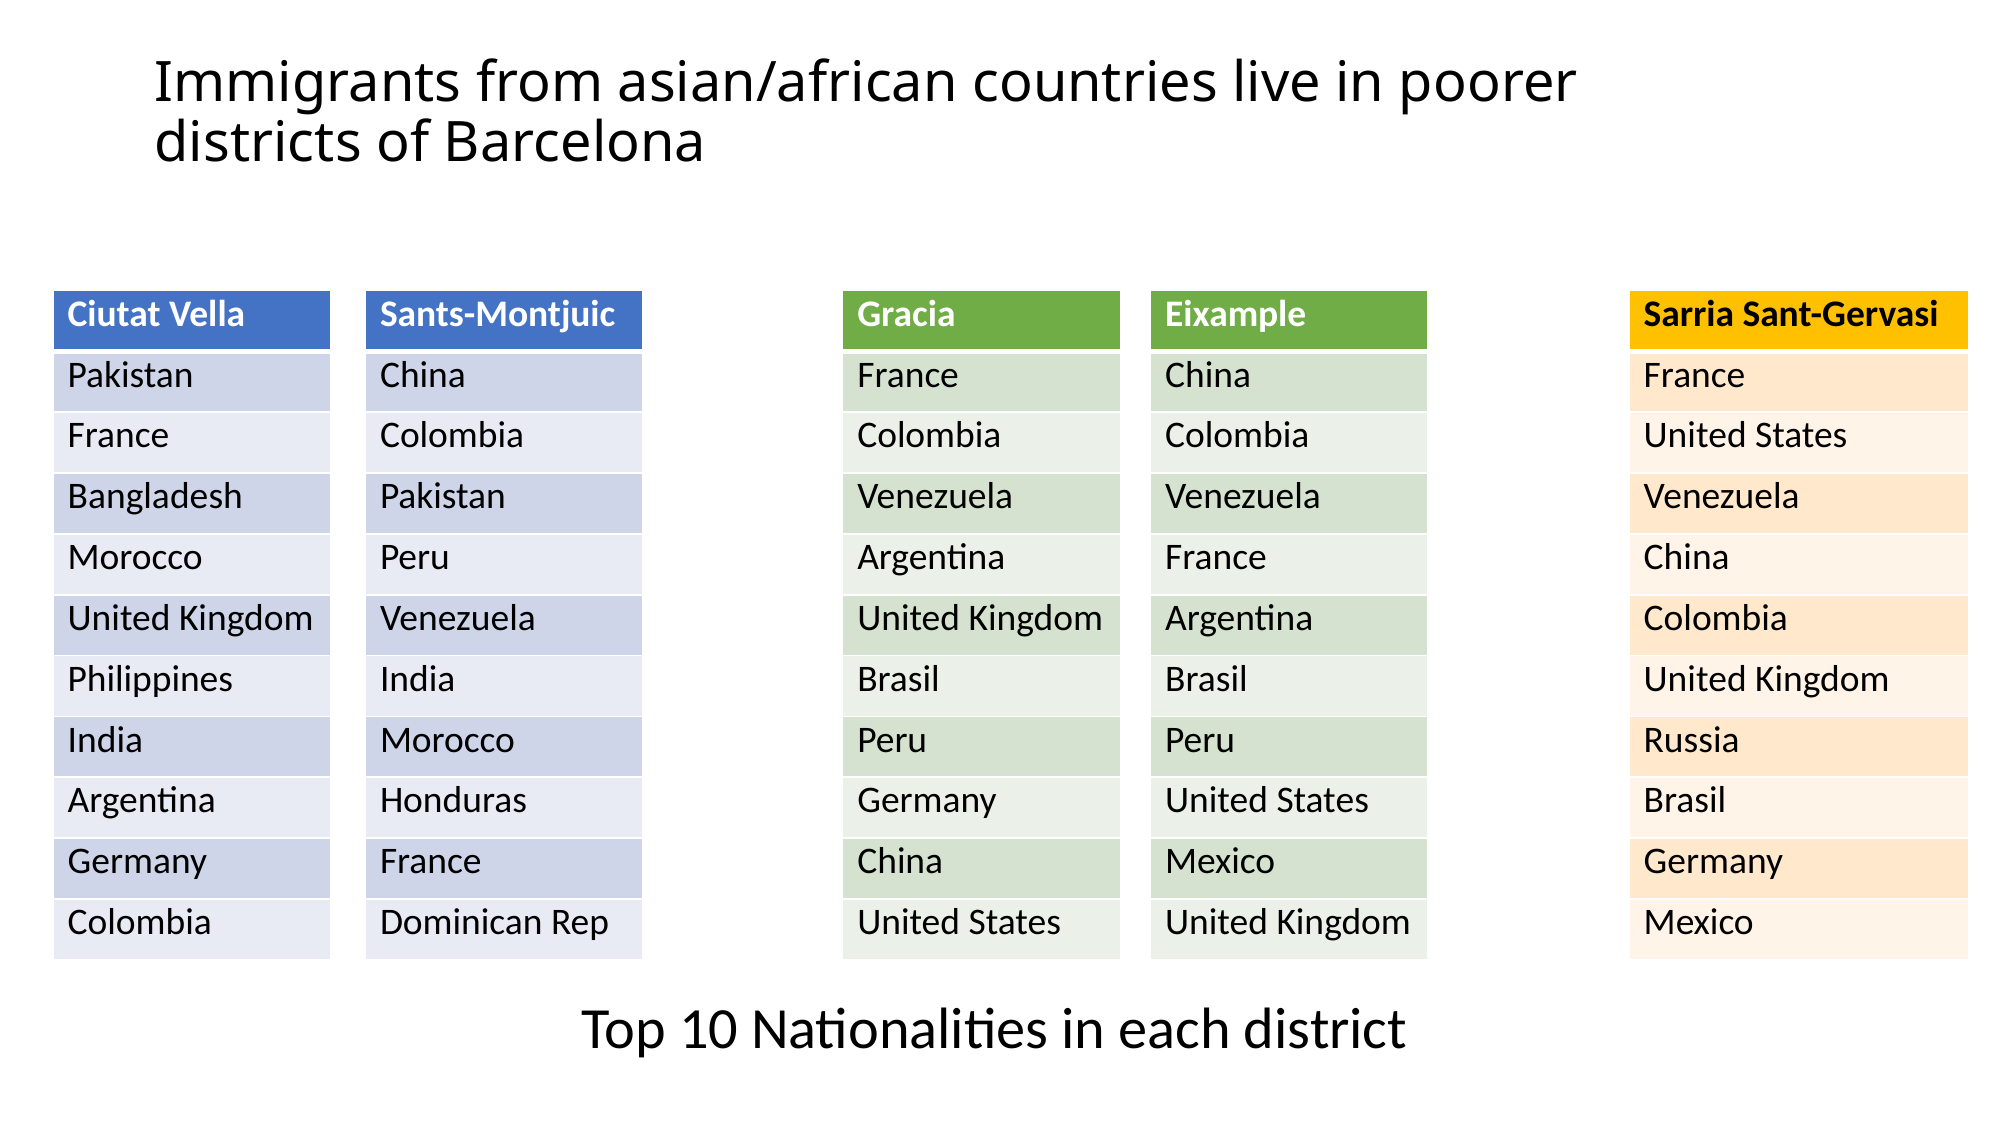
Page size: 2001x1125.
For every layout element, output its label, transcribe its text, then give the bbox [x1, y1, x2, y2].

table_cell France [1630, 354, 1968, 411]
table_header Sarria Sant-Gervasi [1630, 291, 1968, 349]
table_cell Colombia [366, 413, 642, 472]
table_cell France [366, 839, 642, 898]
table_cell United Kingdom [54, 596, 330, 655]
table_cell United Kingdom [1630, 656, 1968, 716]
table_cell France [1151, 535, 1427, 594]
table_cell Peru [366, 535, 642, 594]
table_cell Venezuela [1630, 474, 1968, 533]
table_cell Peru [843, 717, 1120, 776]
table_cell Philippines [54, 656, 330, 716]
table_cell Mexico [1151, 839, 1427, 898]
table_cell France [54, 413, 330, 472]
table_cell Mexico [1630, 900, 1968, 959]
table_header Eixample [1151, 291, 1427, 349]
table_cell United Kingdom [1151, 900, 1427, 959]
table_cell Morocco [54, 535, 330, 594]
table_cell United Kingdom [843, 596, 1120, 655]
table_cell Brasil [1151, 656, 1427, 716]
table_cell China [1630, 535, 1968, 594]
table_header Gracia [843, 291, 1120, 349]
table_cell Dominican Rep [366, 900, 642, 959]
title Immigrants from asian/african countries live in poorer districts of Barcelona [139, 45, 1775, 182]
table_cell Argentina [843, 535, 1120, 594]
table_cell Colombia [1630, 596, 1968, 655]
table_cell Venezuela [366, 596, 642, 655]
table_cell Colombia [1151, 413, 1427, 472]
table_cell Colombia [54, 900, 330, 959]
table_cell Colombia [843, 413, 1120, 472]
table_header Ciutat Vella [54, 291, 330, 349]
table_cell Russia [1630, 717, 1968, 776]
table_cell China [1151, 354, 1427, 411]
table_cell France [843, 354, 1120, 411]
table_cell United States [843, 900, 1120, 959]
table_cell Venezuela [1151, 474, 1427, 533]
table_cell Brasil [843, 656, 1120, 716]
table_cell Germany [54, 839, 330, 898]
table_cell United States [1630, 413, 1968, 472]
table_cell Morocco [366, 717, 642, 776]
table_cell India [366, 656, 642, 716]
table_cell Brasil [1630, 778, 1968, 837]
table_cell Bangladesh [54, 474, 330, 533]
table_cell Argentina [54, 778, 330, 837]
table_cell Germany [1630, 839, 1968, 898]
table_cell Argentina [1151, 596, 1427, 655]
table_cell China [366, 354, 642, 411]
table_cell Germany [843, 778, 1120, 837]
text_box Top 10 Nationalities in each district [566, 983, 1423, 1068]
table_cell Honduras [366, 778, 642, 837]
table_cell China [843, 839, 1120, 898]
table_cell Venezuela [843, 474, 1120, 533]
table_cell India [54, 717, 330, 776]
table_header Sants-Montjuic [366, 291, 642, 349]
table_cell United States [1151, 778, 1427, 837]
table_cell Pakistan [54, 354, 330, 411]
table_cell Pakistan [366, 474, 642, 533]
table_cell Peru [1151, 717, 1427, 776]
